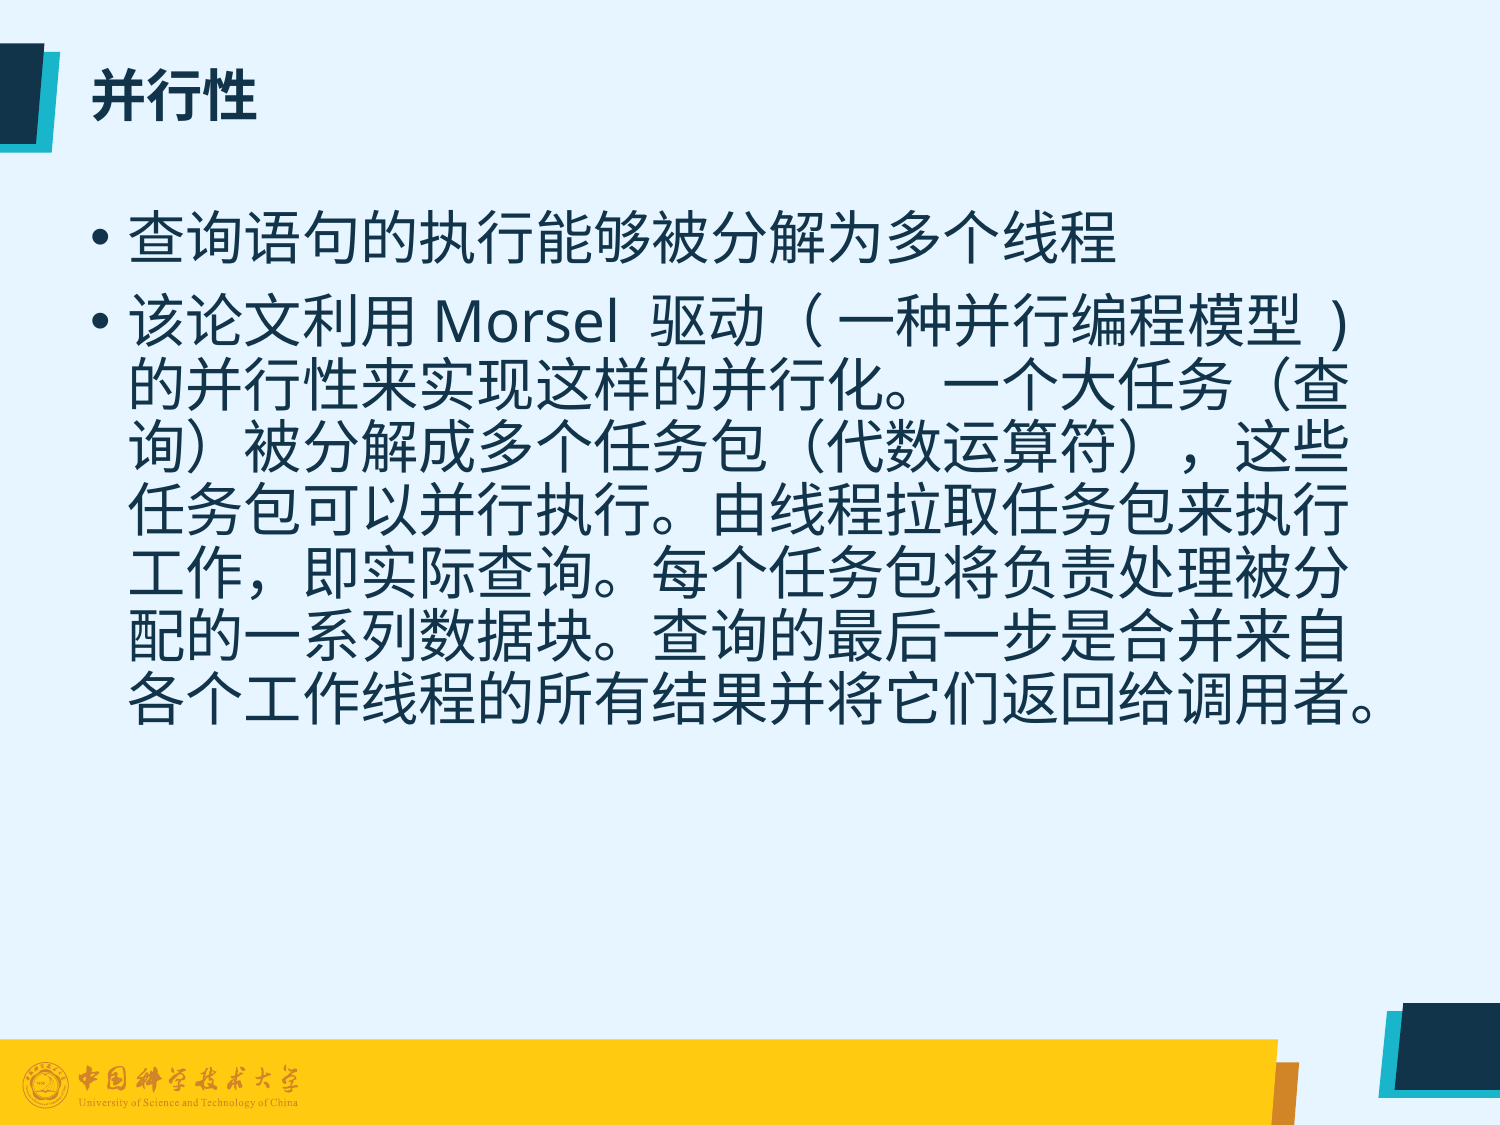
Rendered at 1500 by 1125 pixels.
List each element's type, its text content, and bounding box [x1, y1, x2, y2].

title 并行性 [75, 43, 1397, 153]
list 查询语句的执行能够被分解为多个线程 该论文利用Morsel 驱动（ 一种并行编程模型 )的并行性来实现这样的并行化。一个大任务（查询）被分解成多个任务包（代数运算符），这些任务包可以并行执行。由线程拉取任务包来执行工作，即实际查询。每个任务包将负责处理被分配的一系列数据块。查询的最后一步是合并来自各个工作线程的所有结果并将它们返回给调用者。 [75, 201, 1397, 973]
